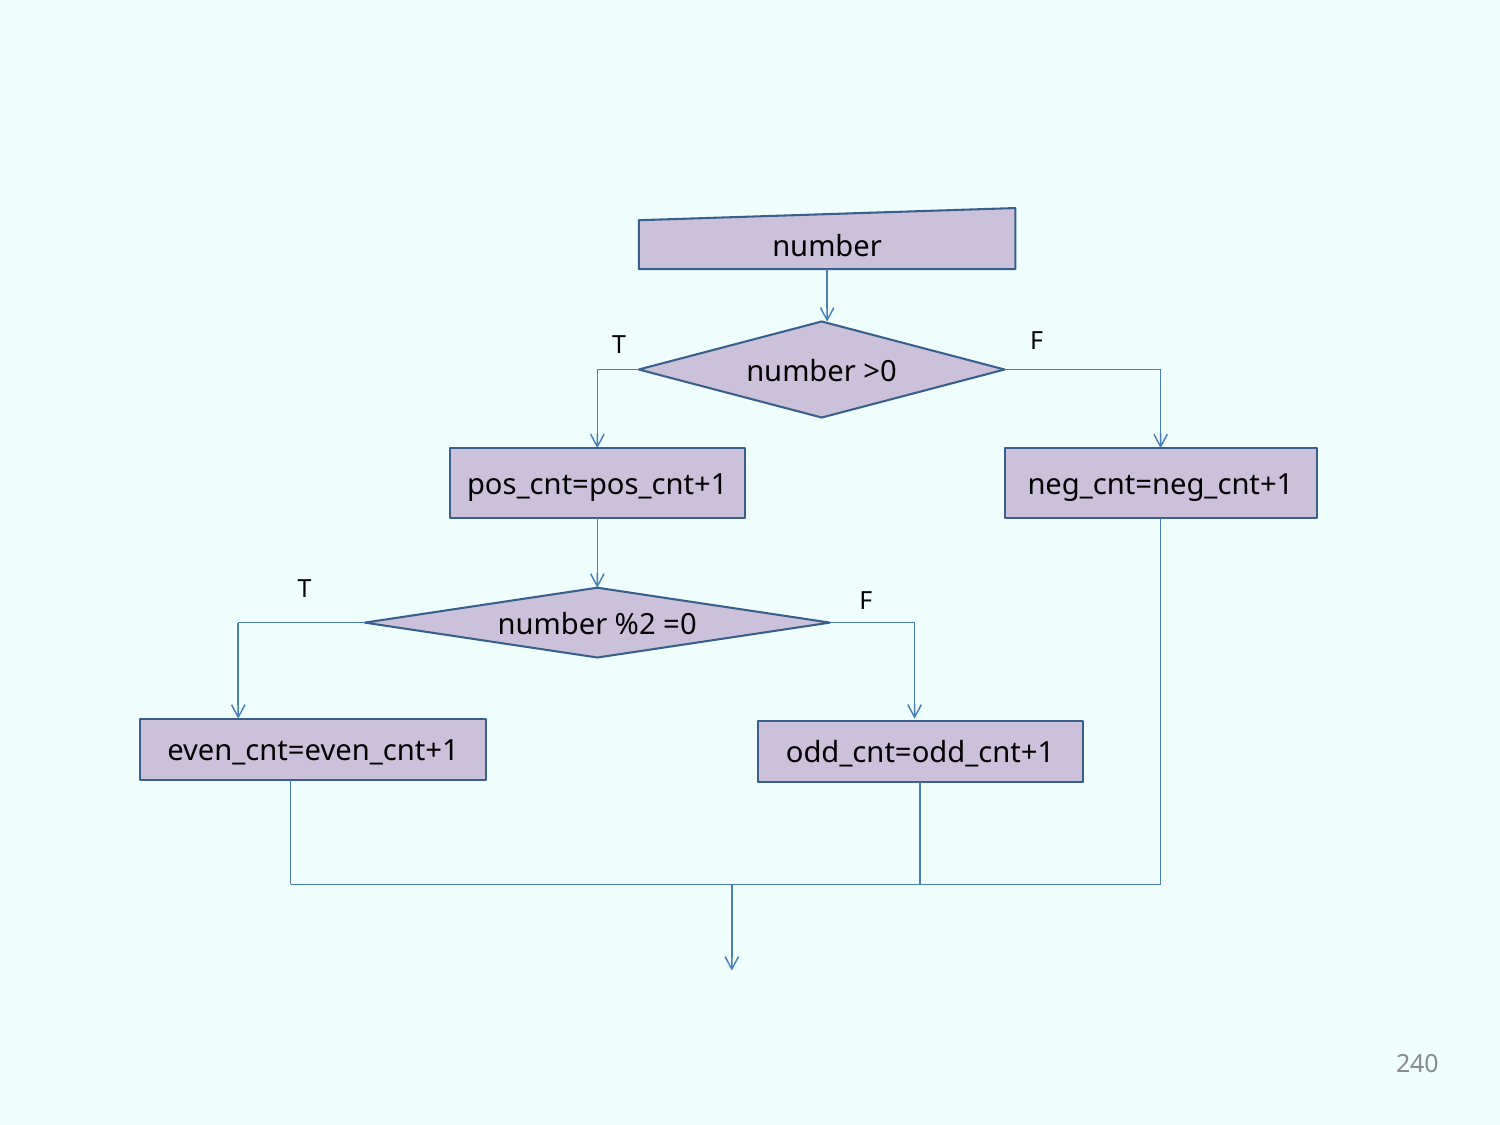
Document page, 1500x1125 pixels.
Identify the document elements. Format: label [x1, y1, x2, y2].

text_box [139, 207, 1317, 971]
slide_number [1103, 1035, 1454, 1095]
